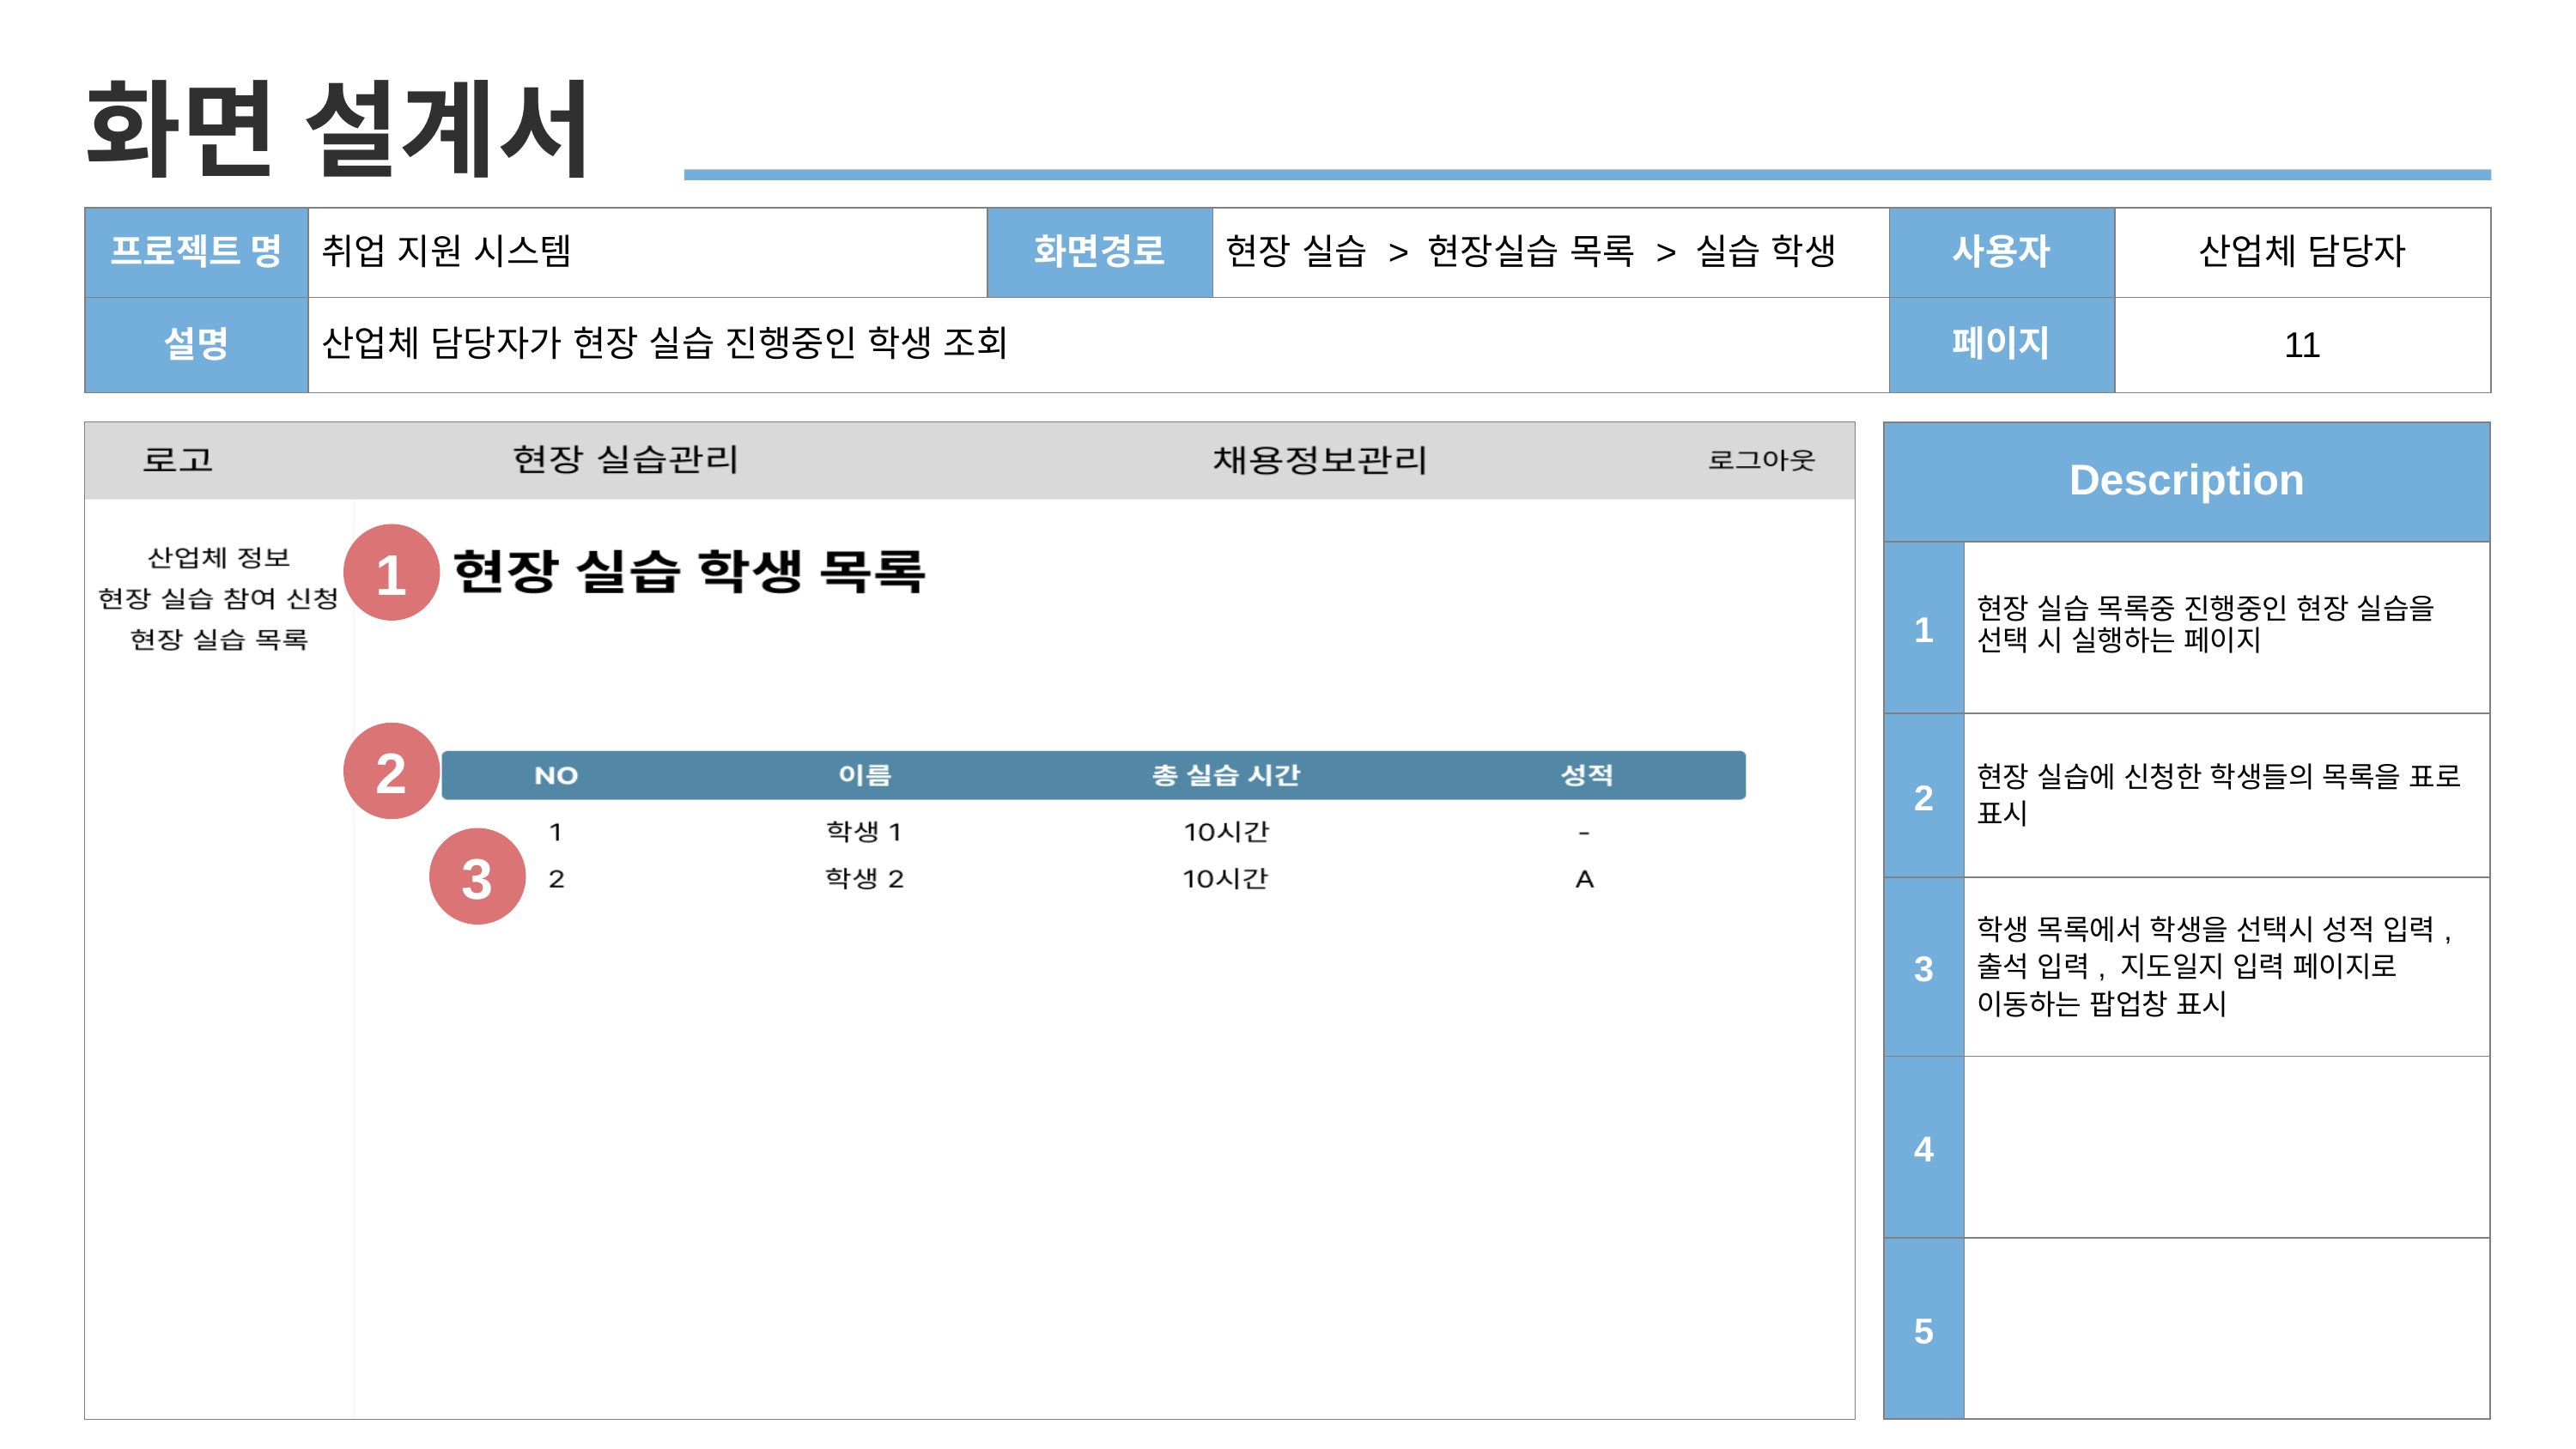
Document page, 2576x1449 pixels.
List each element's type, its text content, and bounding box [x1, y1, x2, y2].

table_cell 학생 목록에서 학생을 선택시 성적 입력, 출석 입력, 지도일지 입력 페이지로 이동하는 팝업창 표시 [1965, 878, 2489, 1056]
table_cell [1965, 1239, 2489, 1418]
table_cell [1965, 1057, 2489, 1237]
table_header 현장 실습 > 현장실습 목록 > 실습 학생 [1213, 209, 1889, 297]
table_cell 4 [1885, 1057, 1964, 1237]
table_header 프로젝트 명 [86, 209, 307, 297]
table_cell 설명 [86, 298, 307, 392]
table_cell 11 [2116, 298, 2490, 392]
text_box 화면 설계서 [84, 73, 1358, 190]
picture [84, 421, 1856, 1420]
table_cell 페이지 [1890, 298, 2114, 392]
table_header 사용자 [1890, 209, 2114, 297]
table_header 산업체 담당자 [2116, 209, 2490, 297]
table_cell 현장 실습 목록중 진행중인 현장 실습을 선택 시 실행하는 페이지 [1965, 543, 2489, 712]
table_header 화면경로 [988, 209, 1212, 297]
table_cell 3 [1885, 878, 1964, 1056]
table_header Description [1885, 423, 2489, 541]
table_cell 2 [1885, 714, 1964, 876]
table_cell 산업체 담당자가 현장 실습 진행중인 학생 조회 [309, 298, 1889, 392]
table_cell 현장 실습에 신청한 학생들의 목록을 표로 표시 [1965, 714, 2489, 876]
table_cell 1 [1885, 543, 1964, 712]
table_cell 5 [1885, 1239, 1964, 1418]
table_header 취업 지원 시스템 [309, 209, 987, 297]
